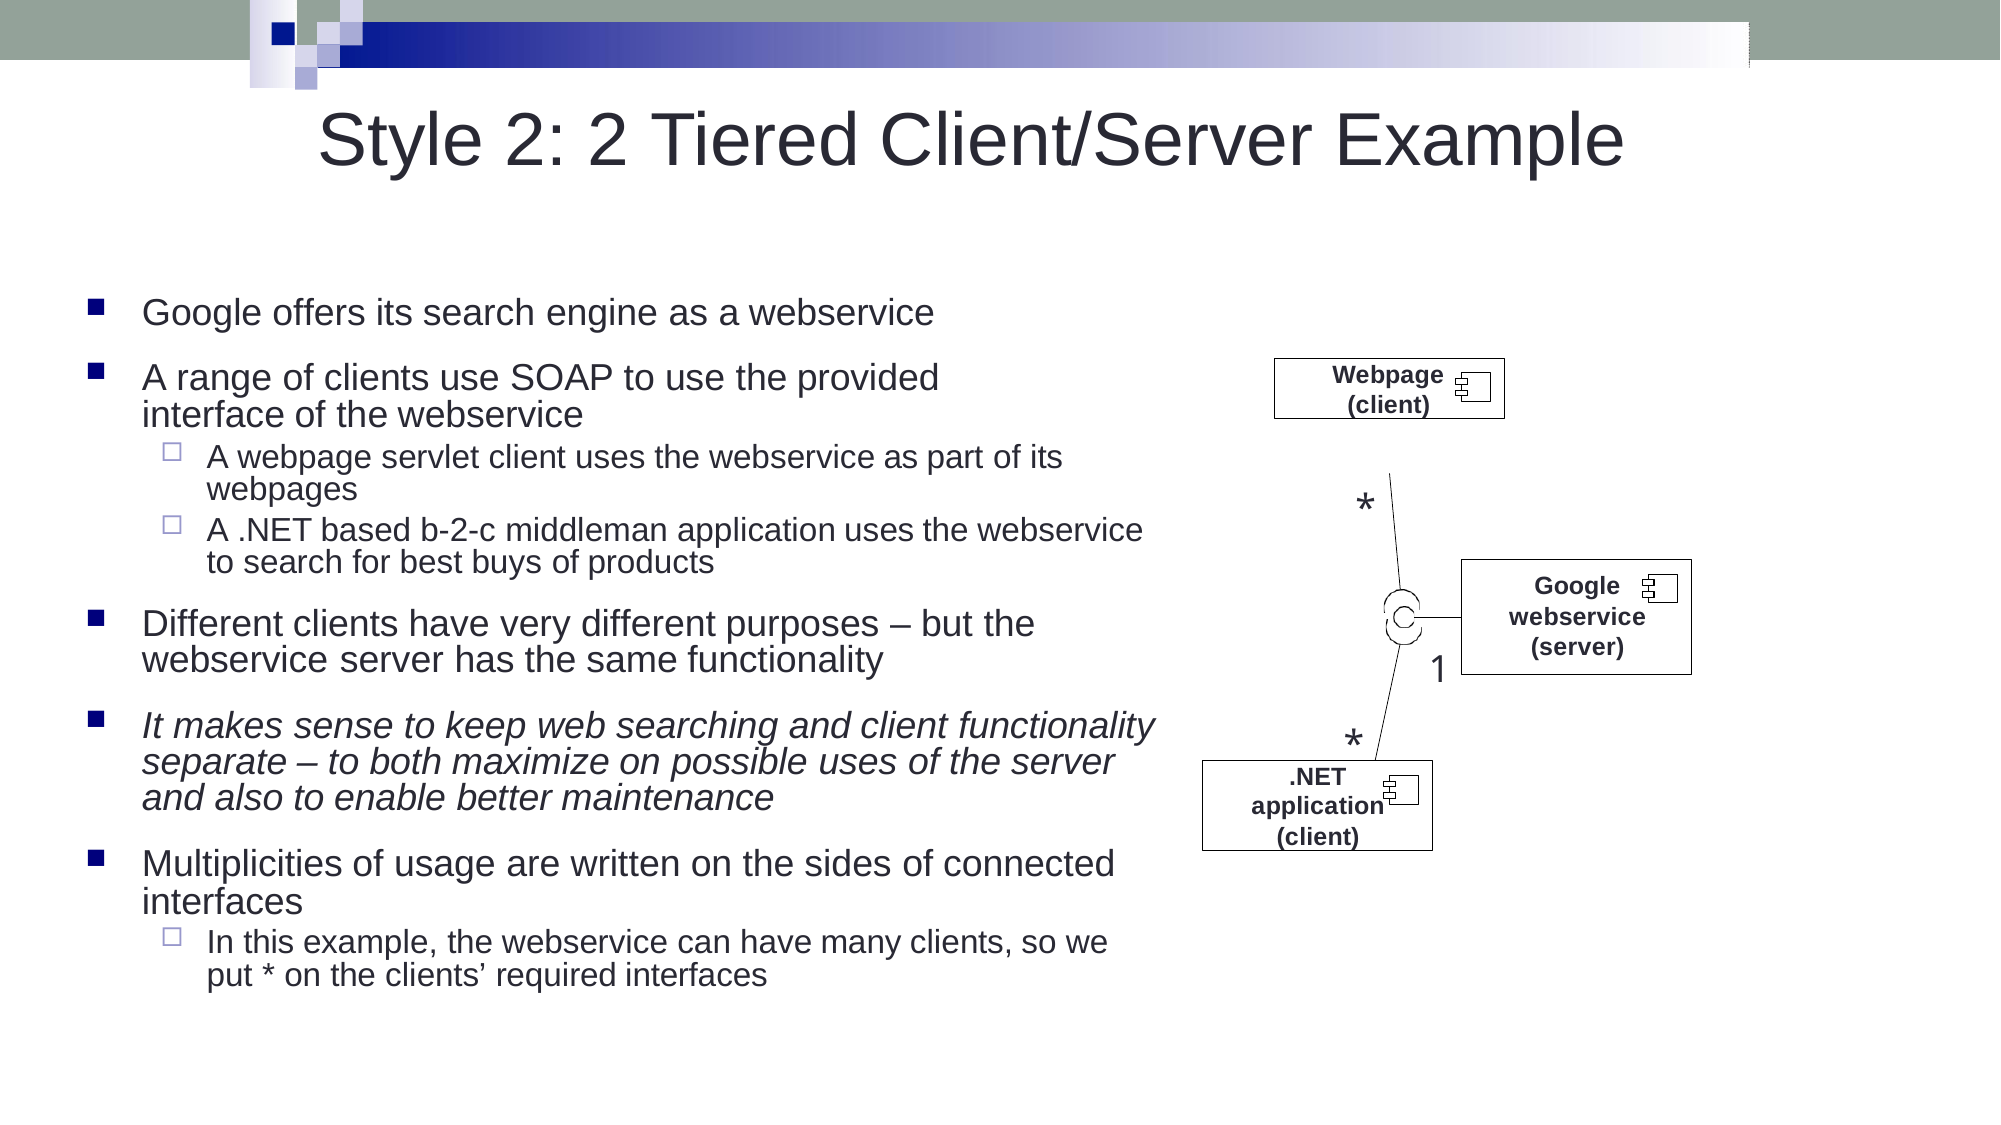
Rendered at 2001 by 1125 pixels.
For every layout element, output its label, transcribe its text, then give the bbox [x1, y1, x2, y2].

text_box [295, 67, 318, 90]
text_box [249, 0, 297, 88]
text_box [295, 45, 317, 67]
text_box [1383, 792, 1396, 799]
text_box [1389, 775, 1419, 804]
text_box [340, 22, 1750, 68]
text_box [1383, 589, 1420, 613]
text_box [1455, 378, 1467, 385]
text_box 1 [1426, 645, 1455, 691]
text_box [339, 22, 363, 46]
text_box [1642, 591, 1654, 597]
text_box [1455, 389, 1467, 396]
text_box [1461, 372, 1491, 402]
text_box Google offers its search engine as a webservice A range of clients use SOAP to use the provided interface of the webservice A webpage servlet client uses the webservice as part of its webpages A .NET based b-2-c middleman application uses the webservice to search for best buys of products Different clients have very different purposes – but the webservice server has the same functionality It makes sense to keep web searching and client functionality separate – to both maximize on possible uses of the server and also to enable better maintenance Multiplicities of usage are written on the sides of connected interfaces In this example, the webservice can have many clients, so we put * on the clients’ required interfaces [83, 288, 1190, 993]
text_box * [1341, 719, 1370, 765]
text_box Google webservice (server) [1506, 569, 1648, 661]
text_box Webpage (client) [1274, 358, 1505, 419]
text_box [317, 22, 339, 44]
text_box [1648, 574, 1677, 603]
text_box Style 2: 2 Tiered Client/Server Example [315, 90, 1631, 181]
text_box [1383, 781, 1396, 787]
text_box [1385, 619, 1422, 645]
text_box [1642, 579, 1654, 586]
text_box [317, 44, 340, 68]
text_box [1393, 606, 1415, 619]
text_box [1461, 559, 1692, 675]
text_box [339, 0, 363, 22]
text_box * [1353, 484, 1382, 530]
text_box [271, 22, 295, 46]
text_box .NET application (client) [1202, 760, 1433, 850]
